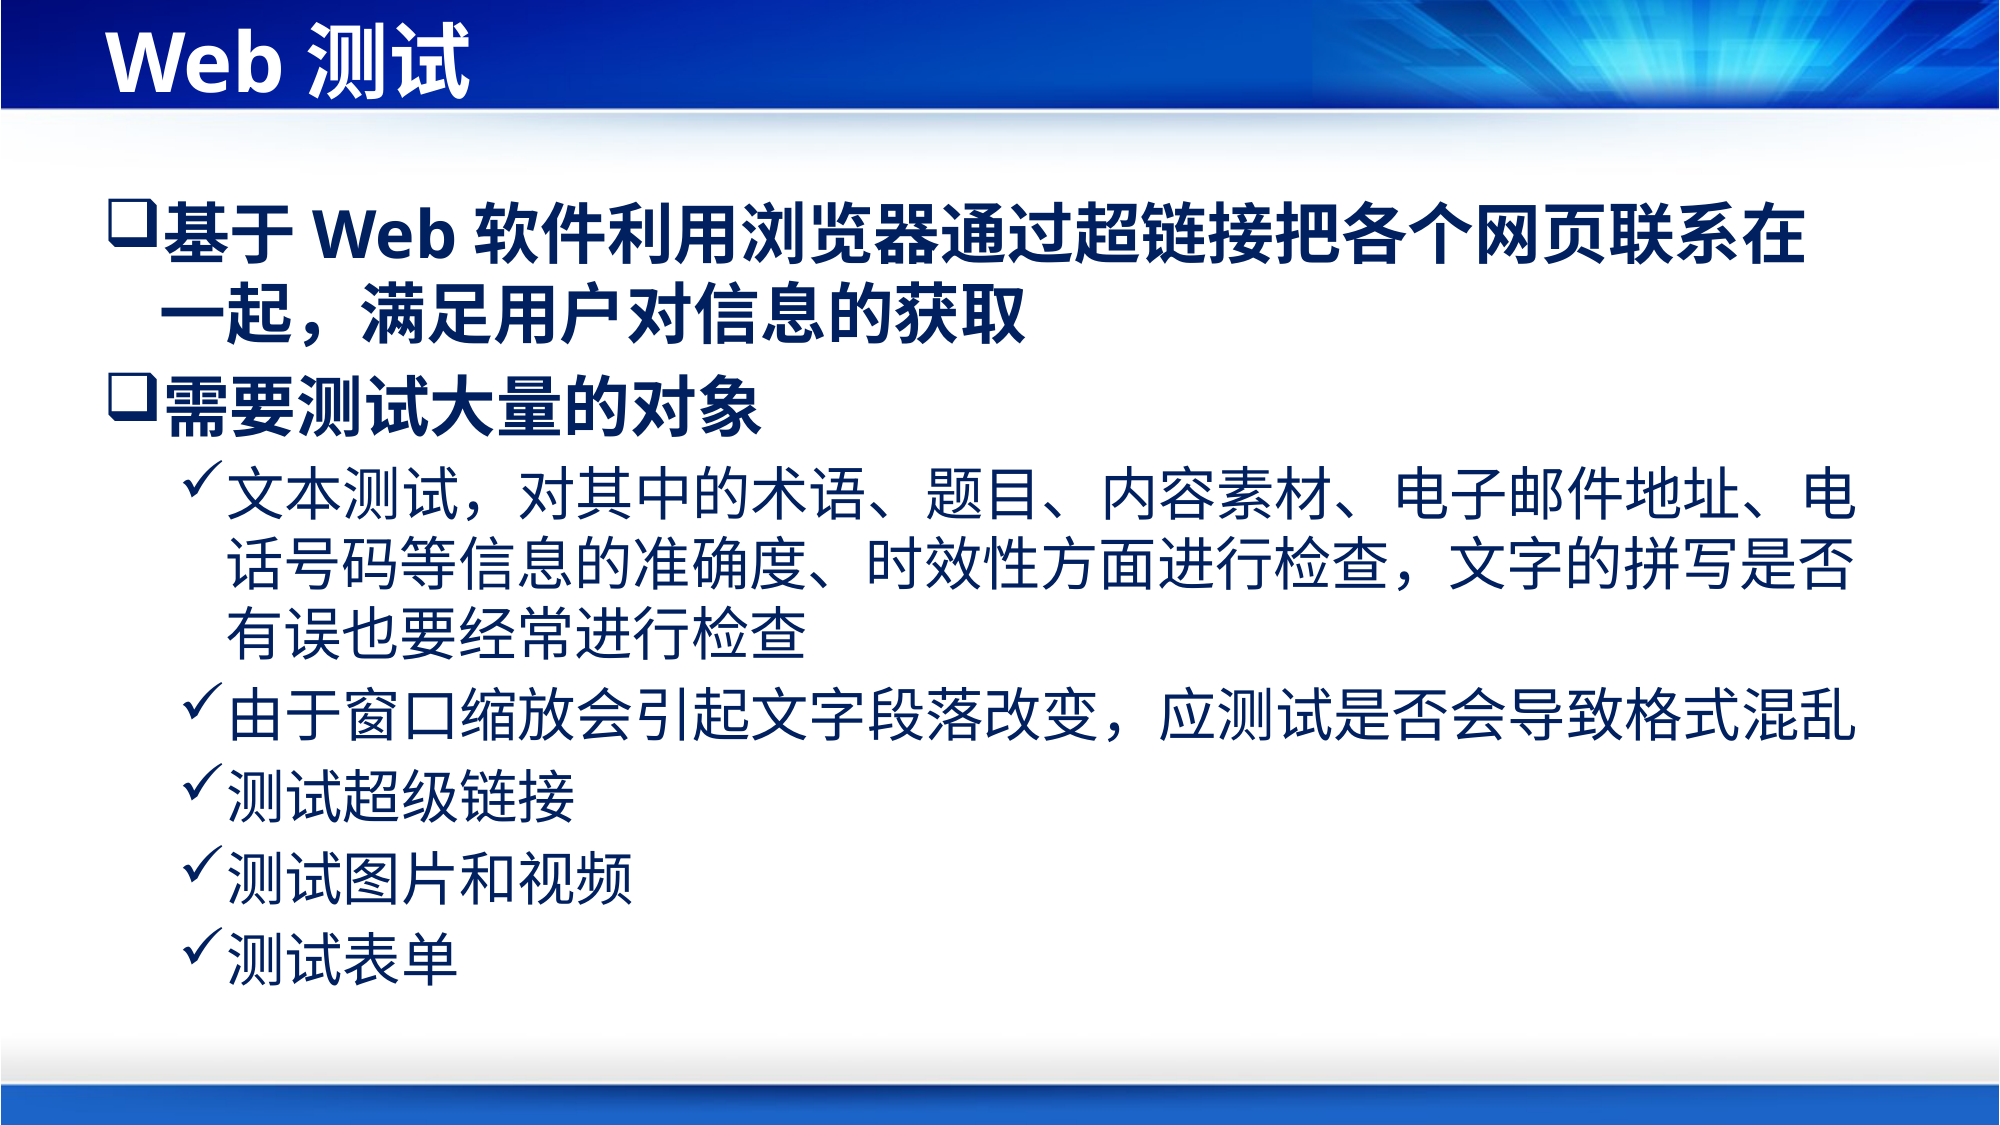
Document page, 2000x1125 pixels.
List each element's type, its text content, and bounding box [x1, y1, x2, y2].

list 基于Web软件利用浏览器通过超链接把各个网页联系在一起，满足用户对信息的获取 需要测试大量的对象 文本测试，对其中的术语、题目、内容素材、电子邮件地址、电话号码等信息的准确度、时效性方面进行检查，文字的拼写是否有误也要经常进行检查 由于窗口缩放会引起文字段落改变，应测试是否会导致格式混乱 测试超级链接 测试图片和视频 测试表单 [88, 184, 1880, 1012]
picture [1, 0, 1999, 1125]
title Web测试 [90, 1, 1880, 118]
